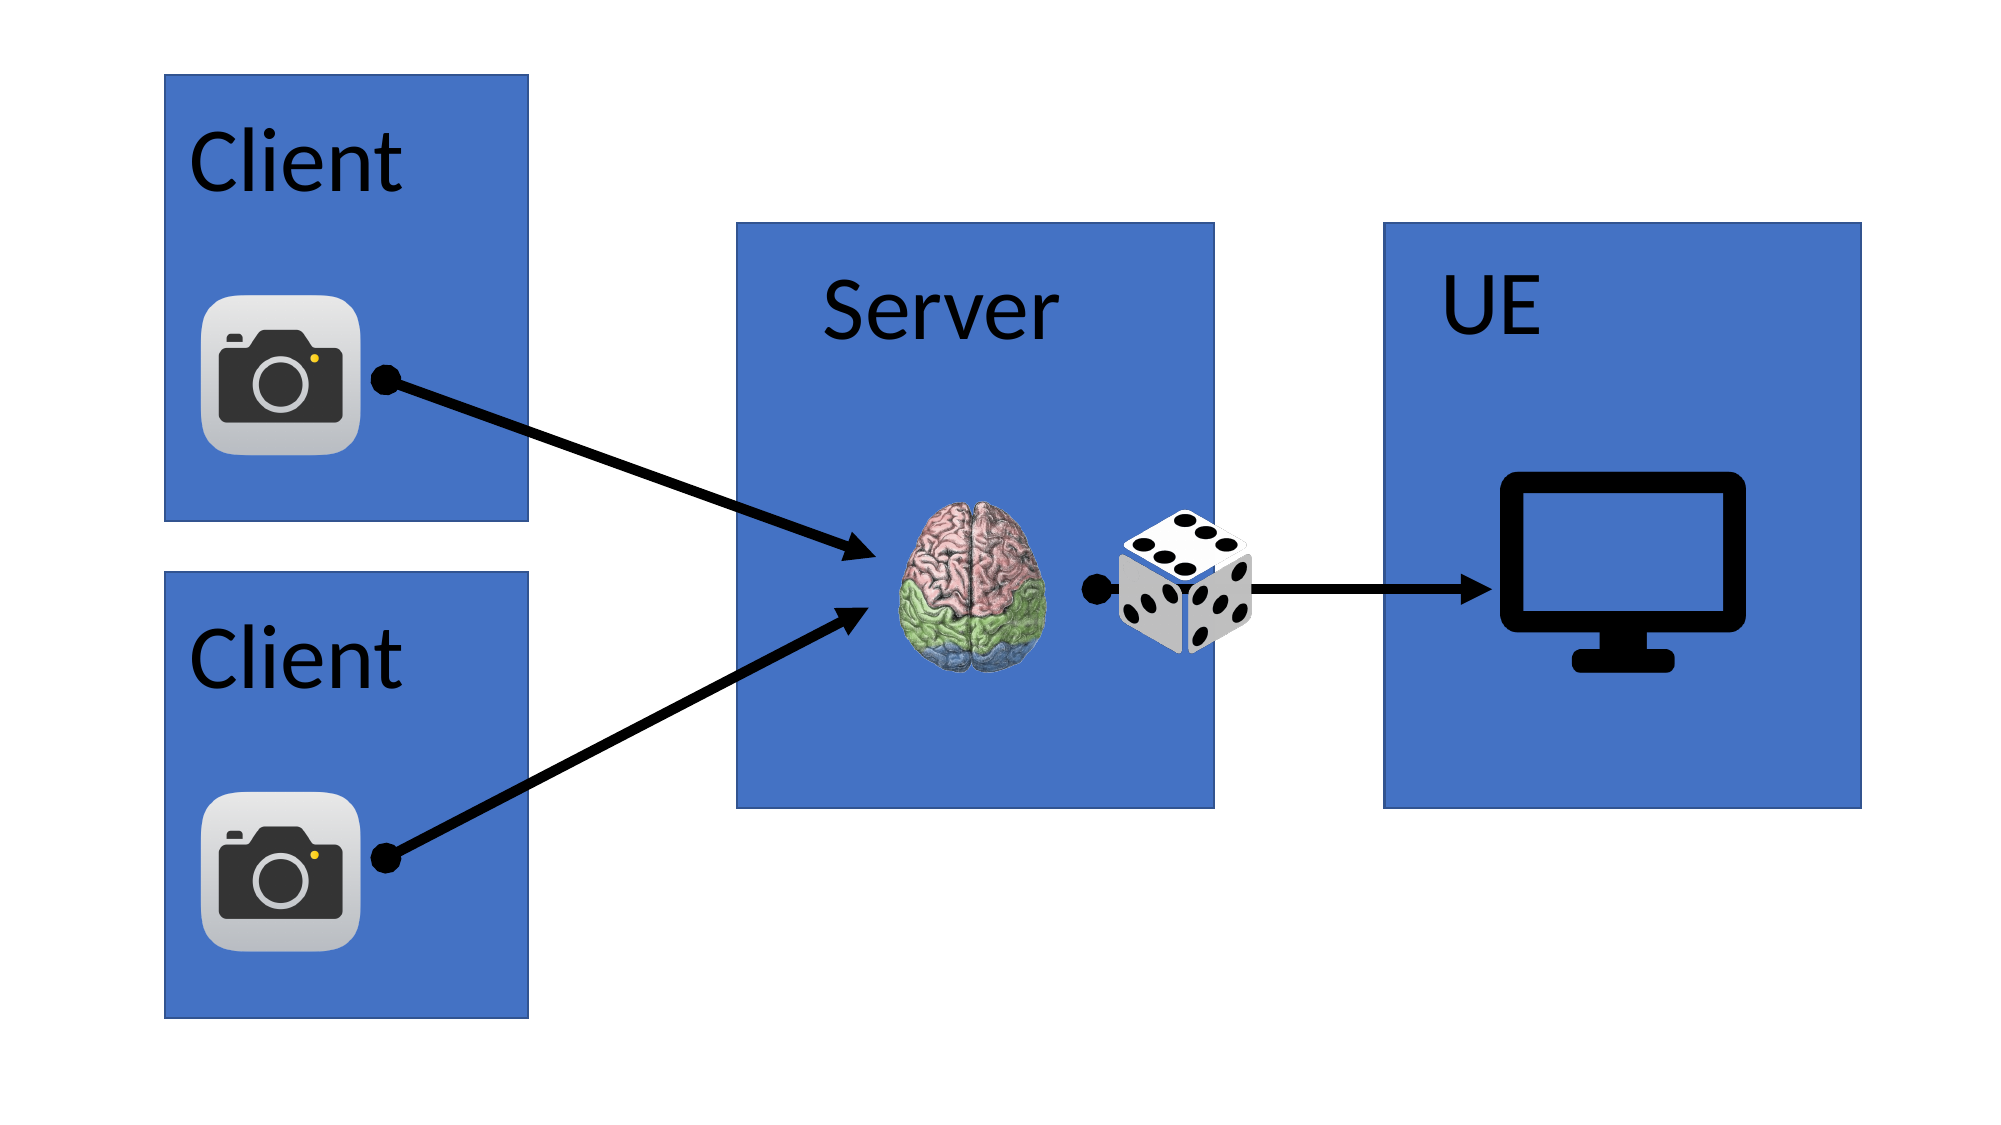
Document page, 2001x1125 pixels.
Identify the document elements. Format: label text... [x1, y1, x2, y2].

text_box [385, 607, 869, 859]
picture [192, 783, 369, 960]
picture [192, 286, 369, 464]
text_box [385, 379, 876, 557]
text_box Client [175, 92, 465, 218]
text_box Client [175, 589, 465, 714]
text_box [736, 222, 1215, 809]
text_box [1383, 222, 1862, 809]
text_box [164, 571, 529, 1019]
text_box UE [1425, 235, 1715, 361]
picture [1500, 449, 1746, 695]
picture [888, 489, 1057, 686]
picture [1096, 494, 1274, 672]
text_box [164, 74, 529, 522]
text_box Server [808, 240, 1098, 365]
